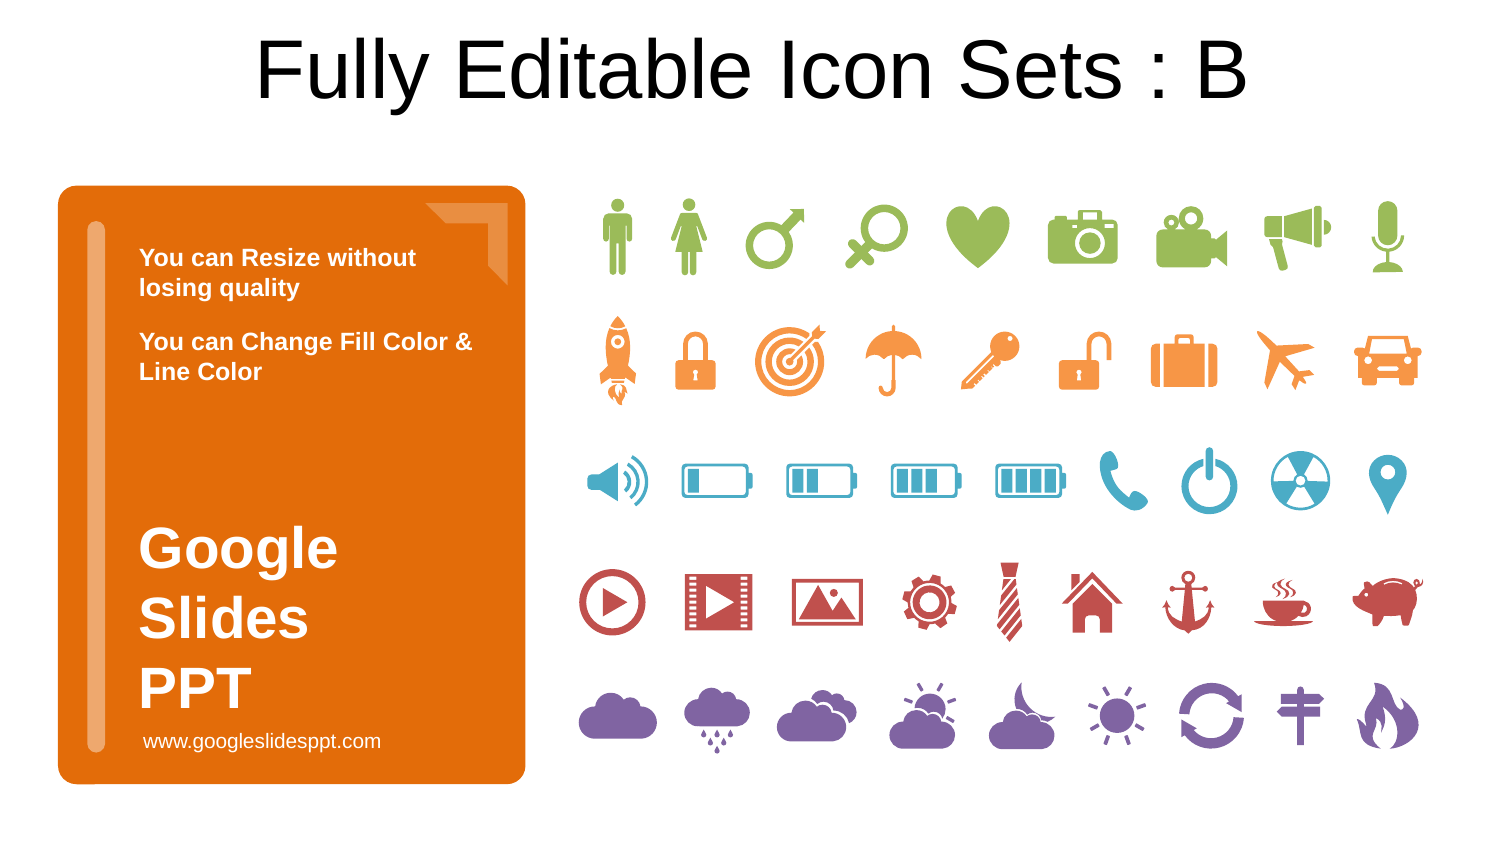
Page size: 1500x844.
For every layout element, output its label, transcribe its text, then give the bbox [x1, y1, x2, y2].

text_box [1257, 331, 1315, 391]
text_box [714, 729, 720, 738]
text_box [1000, 562, 1019, 577]
text_box [1061, 571, 1123, 604]
text_box [721, 737, 727, 746]
text_box [1103, 735, 1110, 746]
text_box [1089, 723, 1100, 731]
text_box [946, 206, 1010, 269]
text_box [684, 687, 750, 727]
text_box [1378, 201, 1398, 246]
text_box [603, 213, 633, 275]
text_box [1354, 335, 1422, 386]
text_box [1150, 343, 1160, 387]
text_box [579, 569, 646, 636]
text_box [786, 463, 858, 498]
text_box [1136, 703, 1147, 710]
text_box [916, 682, 924, 692]
text_box [684, 574, 753, 631]
text_box [611, 198, 625, 212]
text_box [727, 729, 734, 738]
text_box [1156, 206, 1228, 268]
text_box [671, 198, 707, 276]
text_box [1284, 208, 1312, 245]
text_box [889, 693, 956, 749]
text_box [1254, 578, 1313, 627]
text_box [1099, 698, 1135, 733]
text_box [745, 201, 812, 270]
text_box [1269, 239, 1288, 271]
text_box [960, 331, 1020, 390]
text_box [890, 463, 962, 498]
text_box [1205, 447, 1214, 481]
text_box [947, 697, 957, 704]
text_box [1099, 451, 1148, 511]
text_box [1124, 686, 1132, 697]
text_box [776, 690, 857, 742]
text_box [1072, 583, 1113, 633]
text_box [1047, 210, 1118, 264]
text_box [1102, 686, 1110, 697]
text_box [1088, 703, 1099, 710]
text_box [1352, 578, 1424, 627]
text_box [675, 331, 716, 390]
text_box [1163, 334, 1205, 387]
text_box [1313, 205, 1322, 248]
text_box [1162, 570, 1215, 634]
text_box [995, 463, 1067, 498]
text_box [1264, 216, 1282, 238]
title Fully Editable Icon Sets : B [5, 19, 1500, 110]
text_box [623, 470, 632, 493]
text_box [936, 682, 944, 692]
text_box [1371, 235, 1405, 273]
text_box [626, 462, 640, 500]
text_box [587, 462, 618, 502]
text_box [608, 384, 628, 406]
text_box [988, 682, 1056, 750]
text_box [714, 745, 720, 754]
text_box [865, 324, 922, 397]
text_box [1323, 219, 1332, 235]
text_box [701, 729, 707, 738]
text_box [681, 463, 753, 498]
text_box [1181, 458, 1238, 515]
text_box [1058, 331, 1112, 390]
text_box [755, 324, 827, 397]
text_box [996, 579, 1023, 642]
text_box [1208, 343, 1218, 387]
text_box [1356, 682, 1419, 749]
text_box [1179, 682, 1242, 715]
text_box [630, 455, 649, 507]
text_box [1368, 454, 1407, 515]
text_box [902, 574, 957, 630]
text_box [1124, 735, 1131, 746]
text_box [791, 578, 863, 626]
text_box [1270, 451, 1331, 511]
text_box [1134, 723, 1145, 731]
text_box [1181, 717, 1244, 749]
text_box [843, 204, 909, 271]
text_box [578, 692, 657, 739]
text_box [1276, 686, 1325, 746]
text_box [707, 737, 714, 746]
text_box [599, 316, 637, 385]
